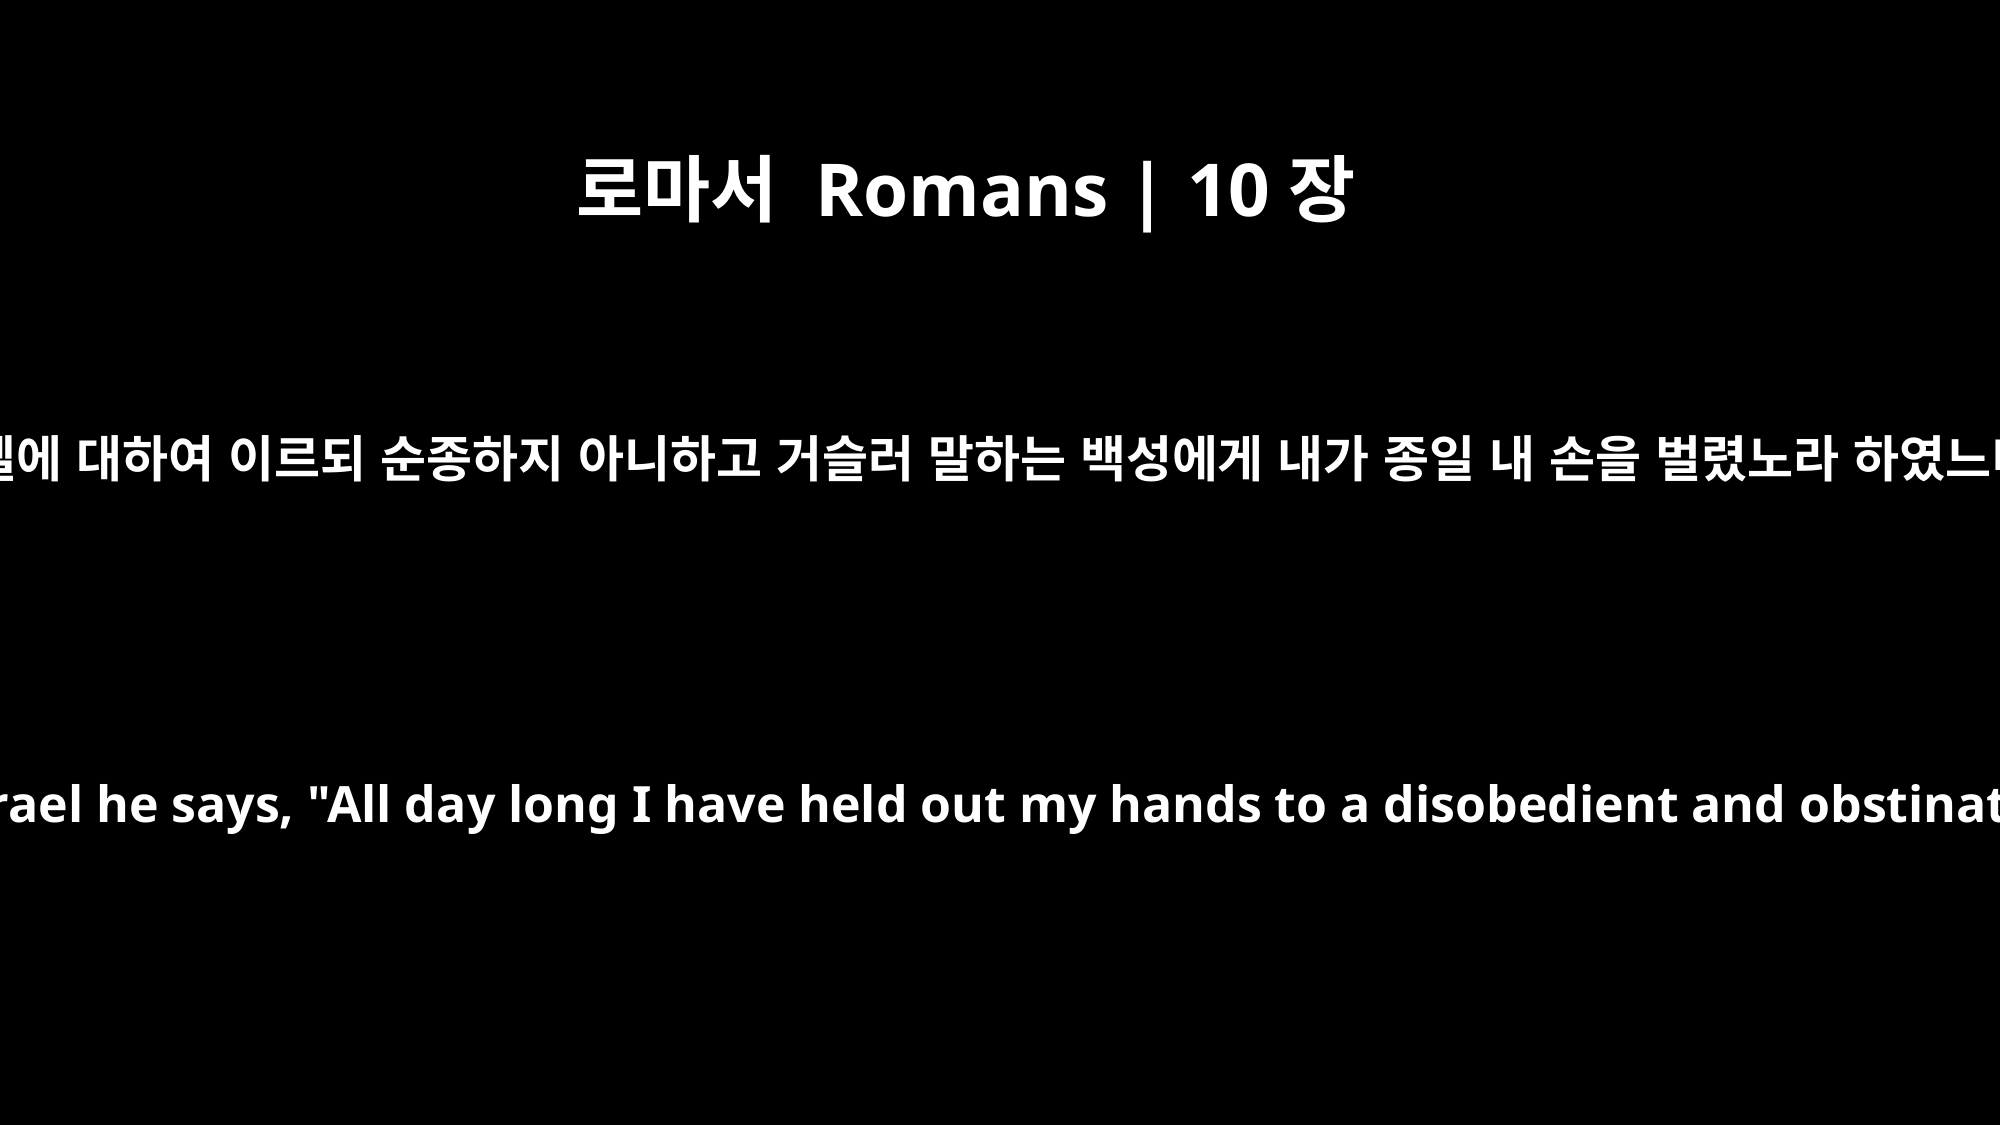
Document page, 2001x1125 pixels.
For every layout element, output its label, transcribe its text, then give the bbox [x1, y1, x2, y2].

text_box 21 이스라엘에 대하여 이르되 순종하지 아니하고 거슬러 말하는 백성에게 내가 종일 내 손을 벌렸노라 하였느니라 [0, 359, 2000, 495]
text_box But concerning Israel he says, "All day long I have held out my hands to a disobedient and obstinate people." [0, 764, 2000, 840]
text_box 로마서 Romans | 10장 [561, 136, 1371, 239]
